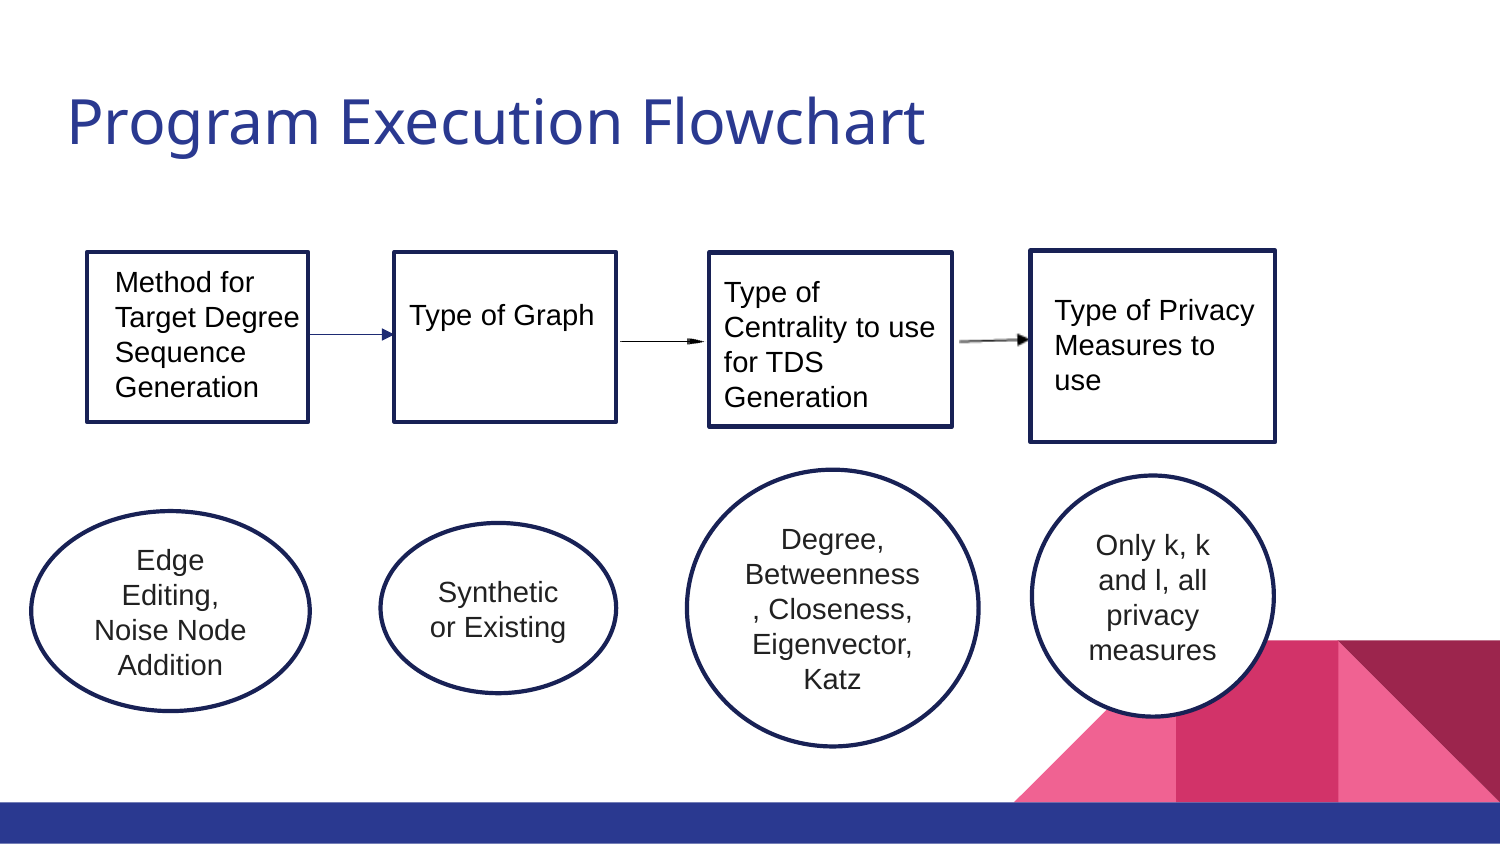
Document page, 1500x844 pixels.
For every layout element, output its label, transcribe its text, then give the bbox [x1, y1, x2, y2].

text_box [707, 356, 954, 429]
text_box [707, 250, 954, 332]
text_box Only k, k and l, all privacy measures [1029, 473, 1276, 719]
text_box [392, 339, 618, 424]
picture [959, 325, 1043, 354]
text_box Synthetic or Existing [378, 520, 619, 696]
text_box Type of Privacy Measures to use [1039, 283, 1276, 404]
title Program Execution Flowchart [51, 67, 1449, 167]
text_box Degree, Betweenness, Closeness, Eigenvector, Katz [684, 467, 981, 749]
picture [620, 334, 723, 349]
text_box [85, 250, 310, 424]
text_box Method for Target Degree Sequence Generation [99, 256, 331, 411]
text_box Edge Editing, Noise Node Addition [29, 508, 312, 714]
text_box Type of Centrality to use for TDS Generation [709, 266, 965, 421]
text_box Type of Graph [394, 288, 617, 339]
text_box [392, 250, 618, 335]
text_box [1028, 248, 1277, 444]
